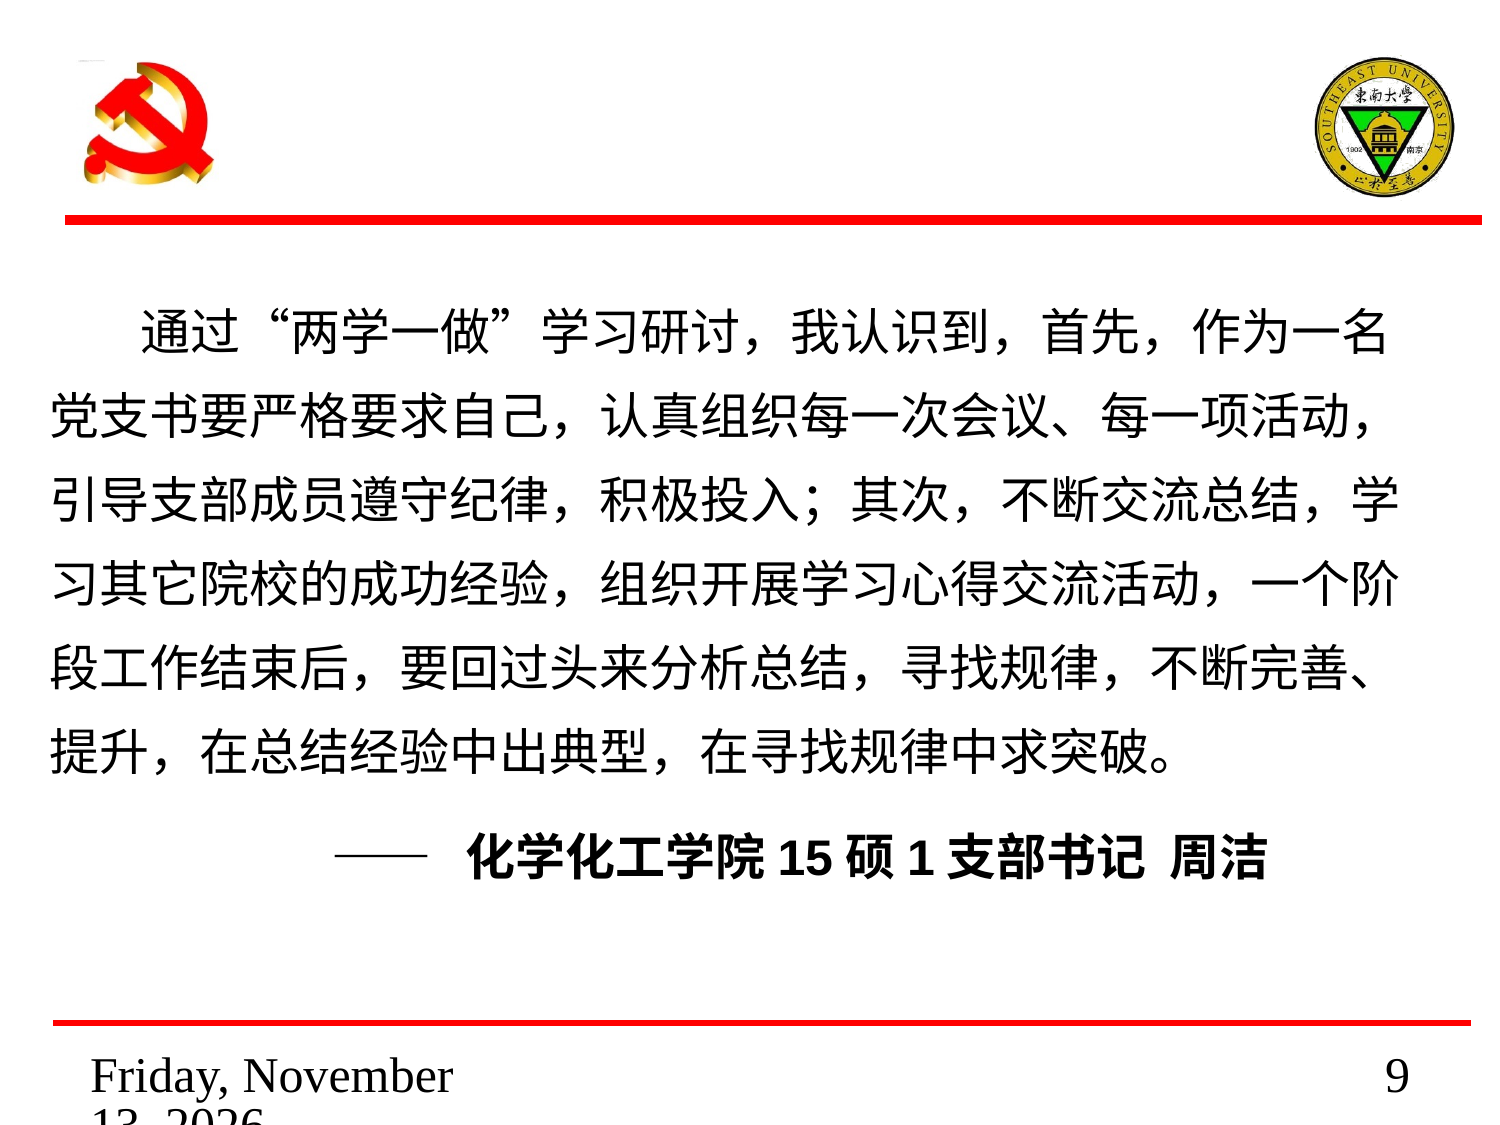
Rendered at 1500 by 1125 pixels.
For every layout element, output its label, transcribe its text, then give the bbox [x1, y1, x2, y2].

picture [1304, 45, 1465, 205]
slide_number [75, 1042, 491, 1103]
text_box 通过“两学一做”学习研讨，我认识到，首先，作为一名党支书要严格要求自己，认真组织每一次会议、每一项活动，引导支部成员遵守纪律，积极投入；其次，不断交流总结，学习其它院校的成功经验，组织开展学习心得交流活动，一个阶段工作结束后，要回过头来分析总结，寻找规律，不断完善、提升，在总结经验中出典型，在寻找规律中求突破。 —— 化学化工学院15硕1支部书记 周洁 [35, 269, 1430, 959]
picture [76, 60, 219, 190]
slide_number 9 [1074, 1042, 1425, 1103]
